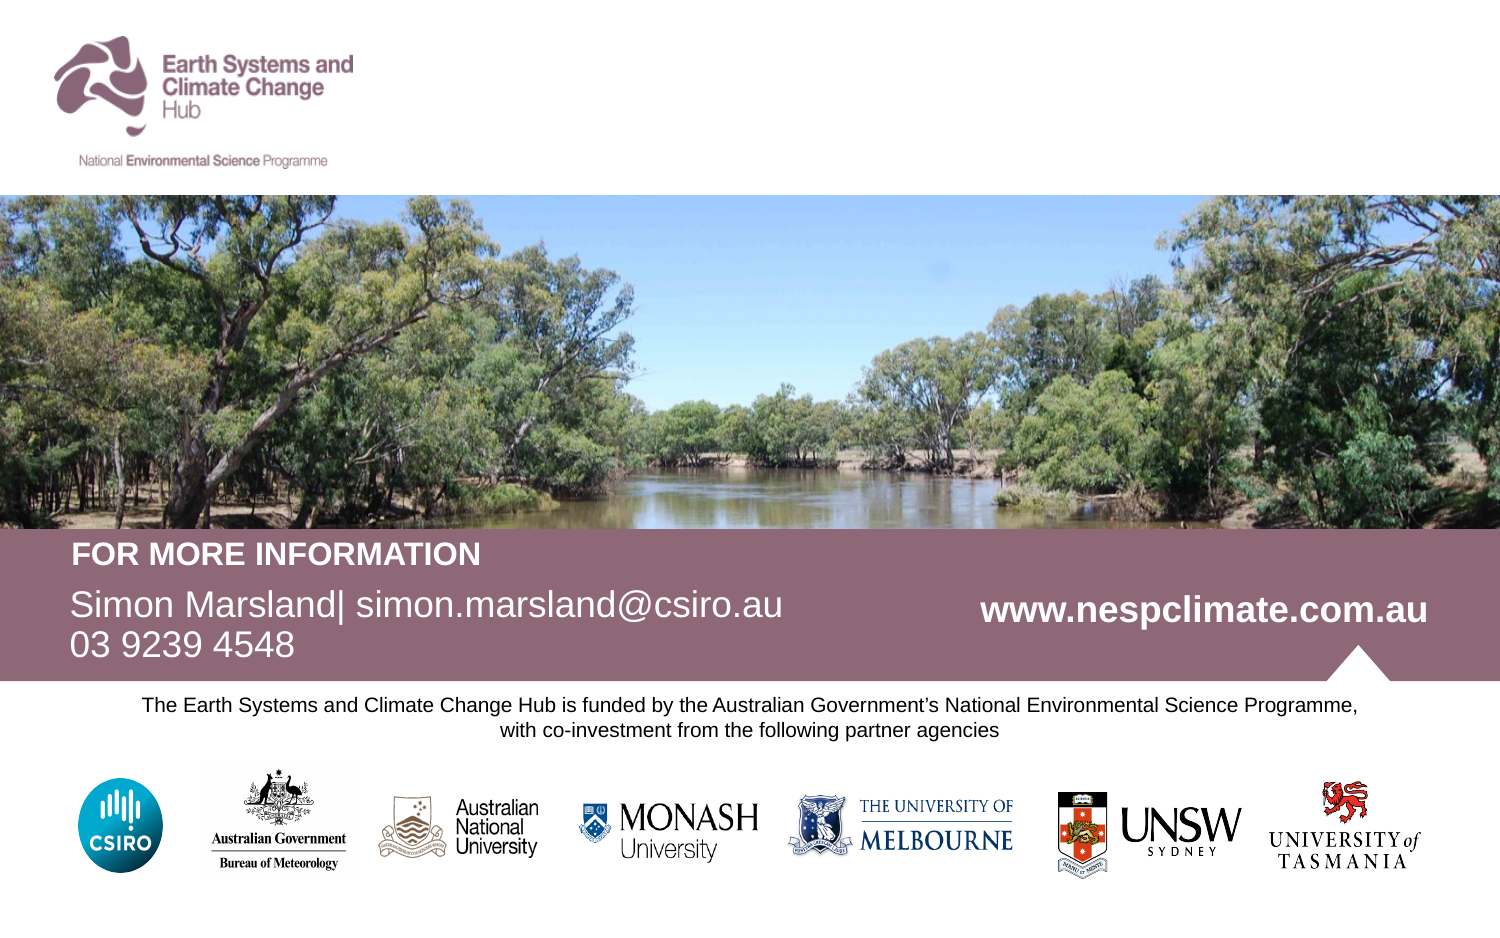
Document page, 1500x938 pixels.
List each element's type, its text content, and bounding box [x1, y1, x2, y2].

picture [78, 778, 163, 873]
picture [54, 36, 353, 169]
picture [202, 760, 355, 879]
picture [105, 836, 114, 850]
picture [125, 836, 134, 850]
picture [131, 837, 163, 873]
picture [378, 796, 538, 858]
title Simon Marsland| simon.marsland@csiro.au 03 9239 4548 [54, 577, 936, 672]
picture [138, 836, 150, 850]
picture [560, 777, 782, 884]
picture [0, 195, 1500, 529]
picture [1058, 792, 1242, 879]
picture [1269, 781, 1421, 869]
picture [785, 791, 1015, 859]
